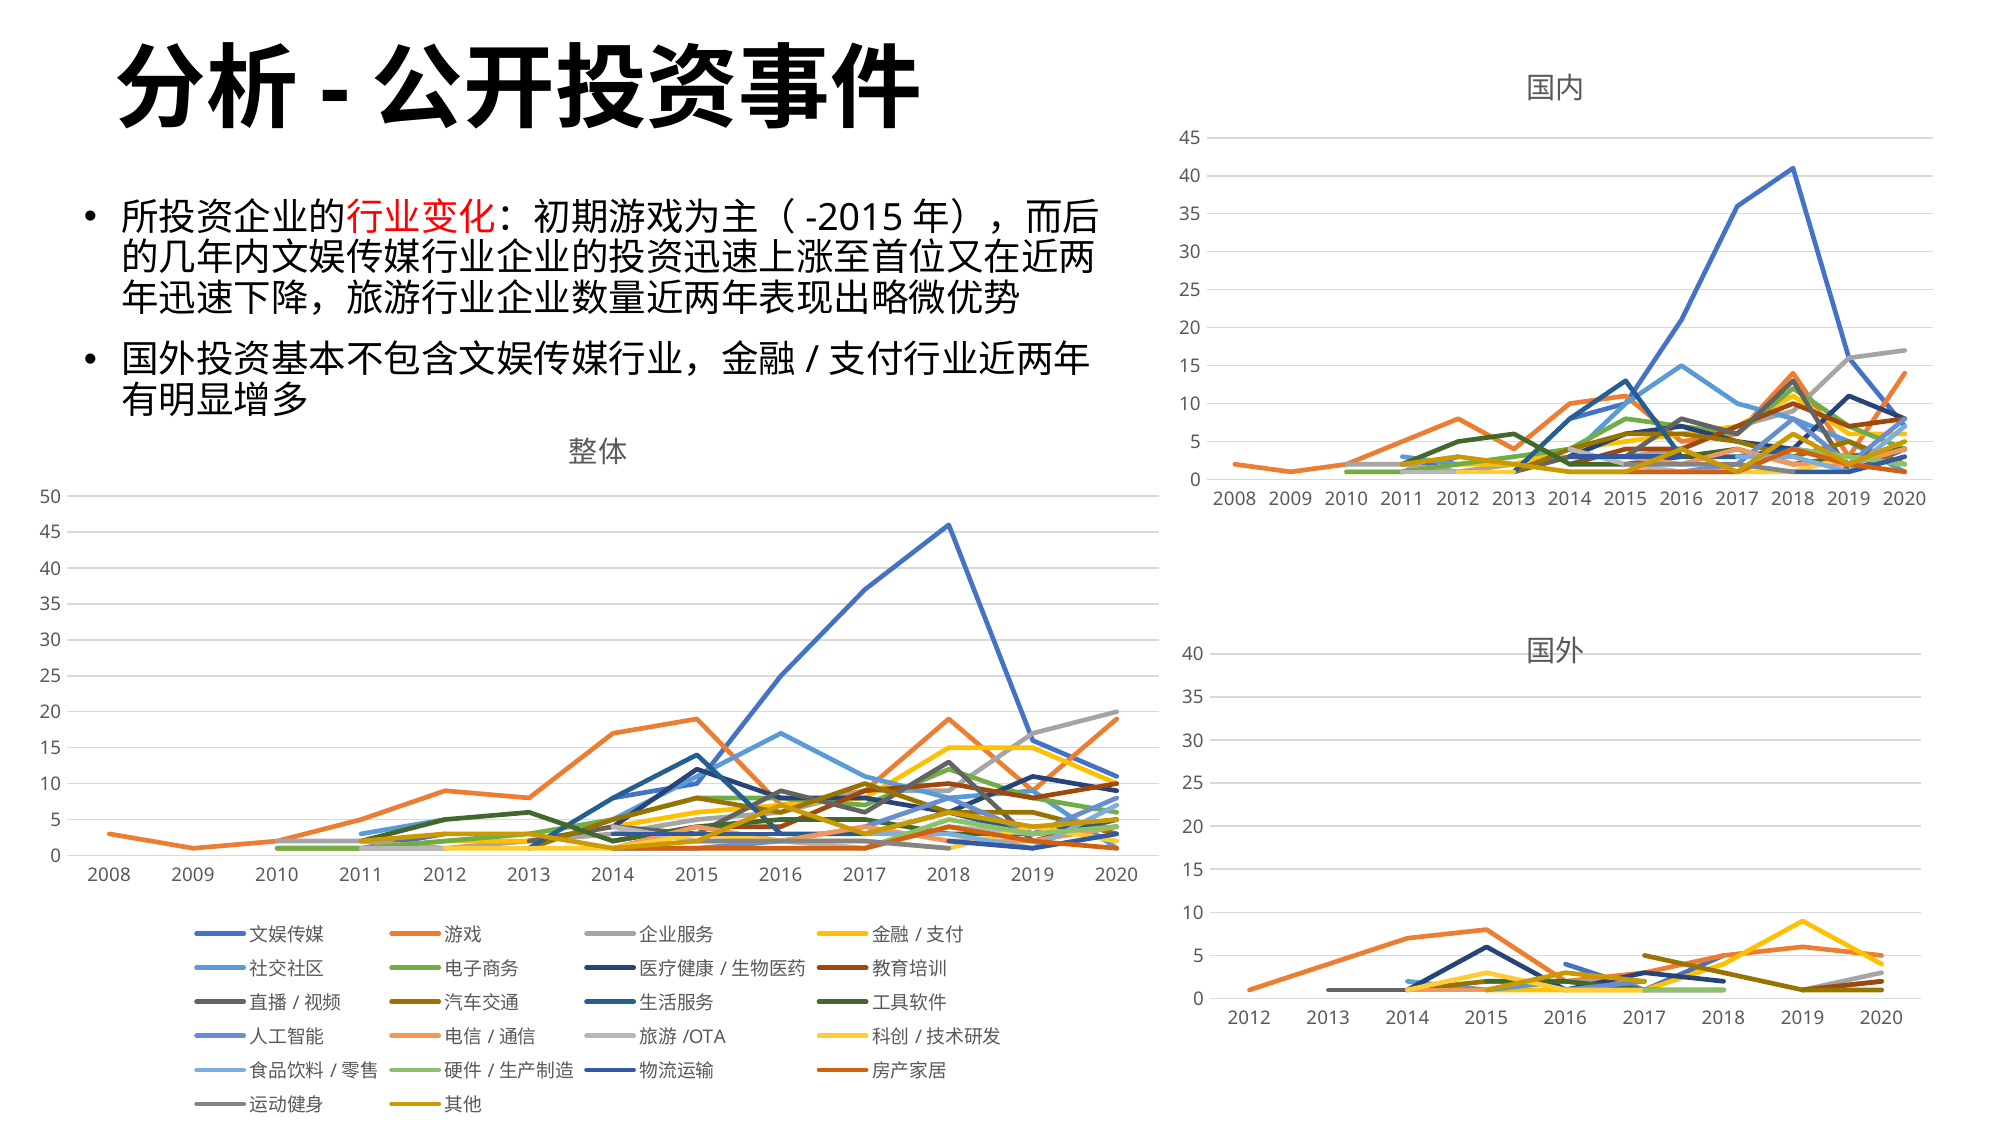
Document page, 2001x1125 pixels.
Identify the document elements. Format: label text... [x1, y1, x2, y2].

chart [16, 37, 1949, 1123]
title 分析-公开投资事件 [99, 48, 974, 132]
list 所投资企业的行业变化：初期游戏为主（-2015年），而后的几年内文娱传媒行业企业的投资迅速上涨至首位又在近两年迅速下降，旅游行业企业数量近两年表现出略微优势 国外投资基本不包含文娱传媒行业，金融/支付行业近两年有明显增多 [69, 190, 1122, 385]
